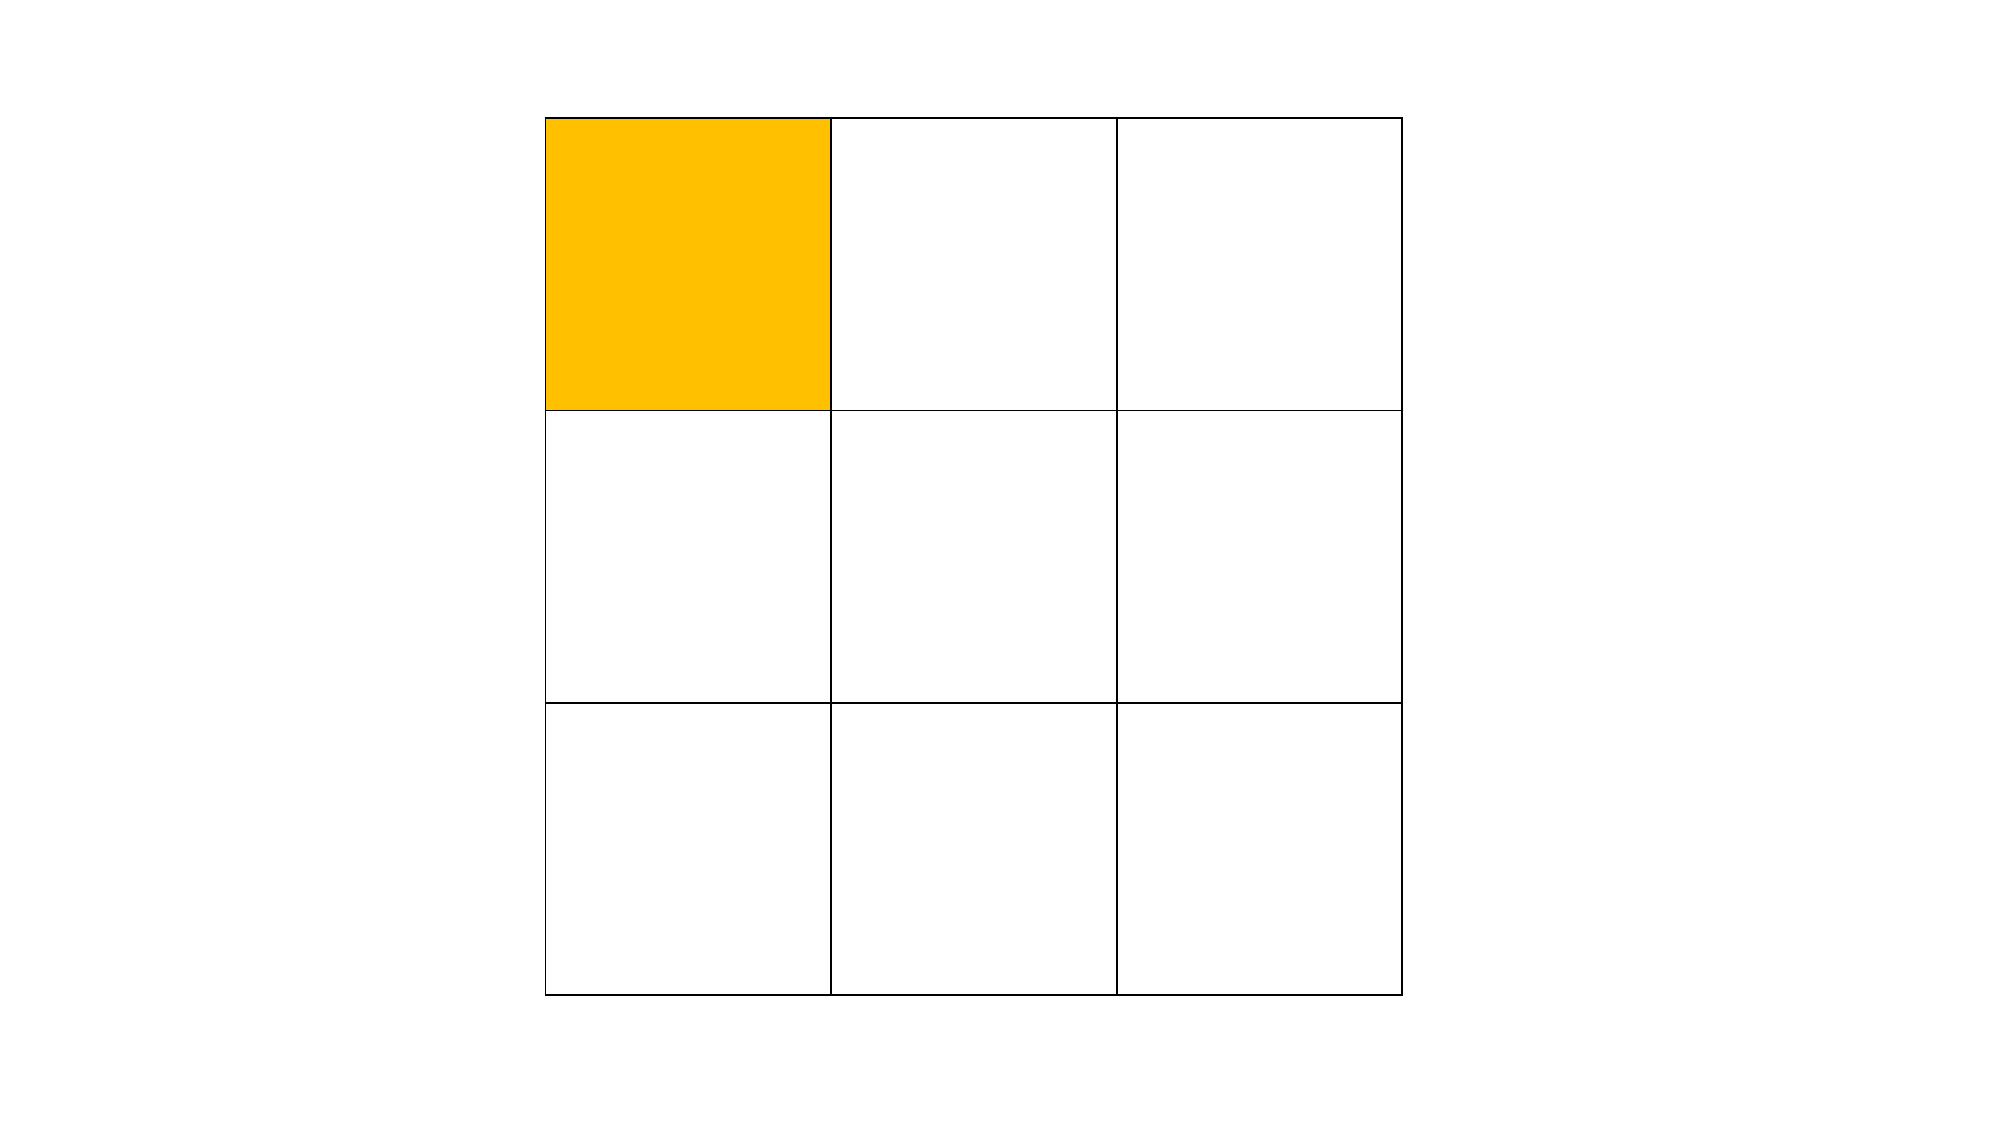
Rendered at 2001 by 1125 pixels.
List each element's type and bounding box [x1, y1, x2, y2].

table_cell [546, 704, 830, 994]
table_cell [832, 704, 1116, 994]
table_header [546, 119, 830, 410]
table_header [832, 119, 1116, 410]
table_header [1118, 119, 1401, 410]
table_cell [1118, 704, 1401, 994]
table_cell [546, 411, 830, 702]
table_cell [1118, 411, 1401, 702]
table_cell [832, 411, 1116, 702]
